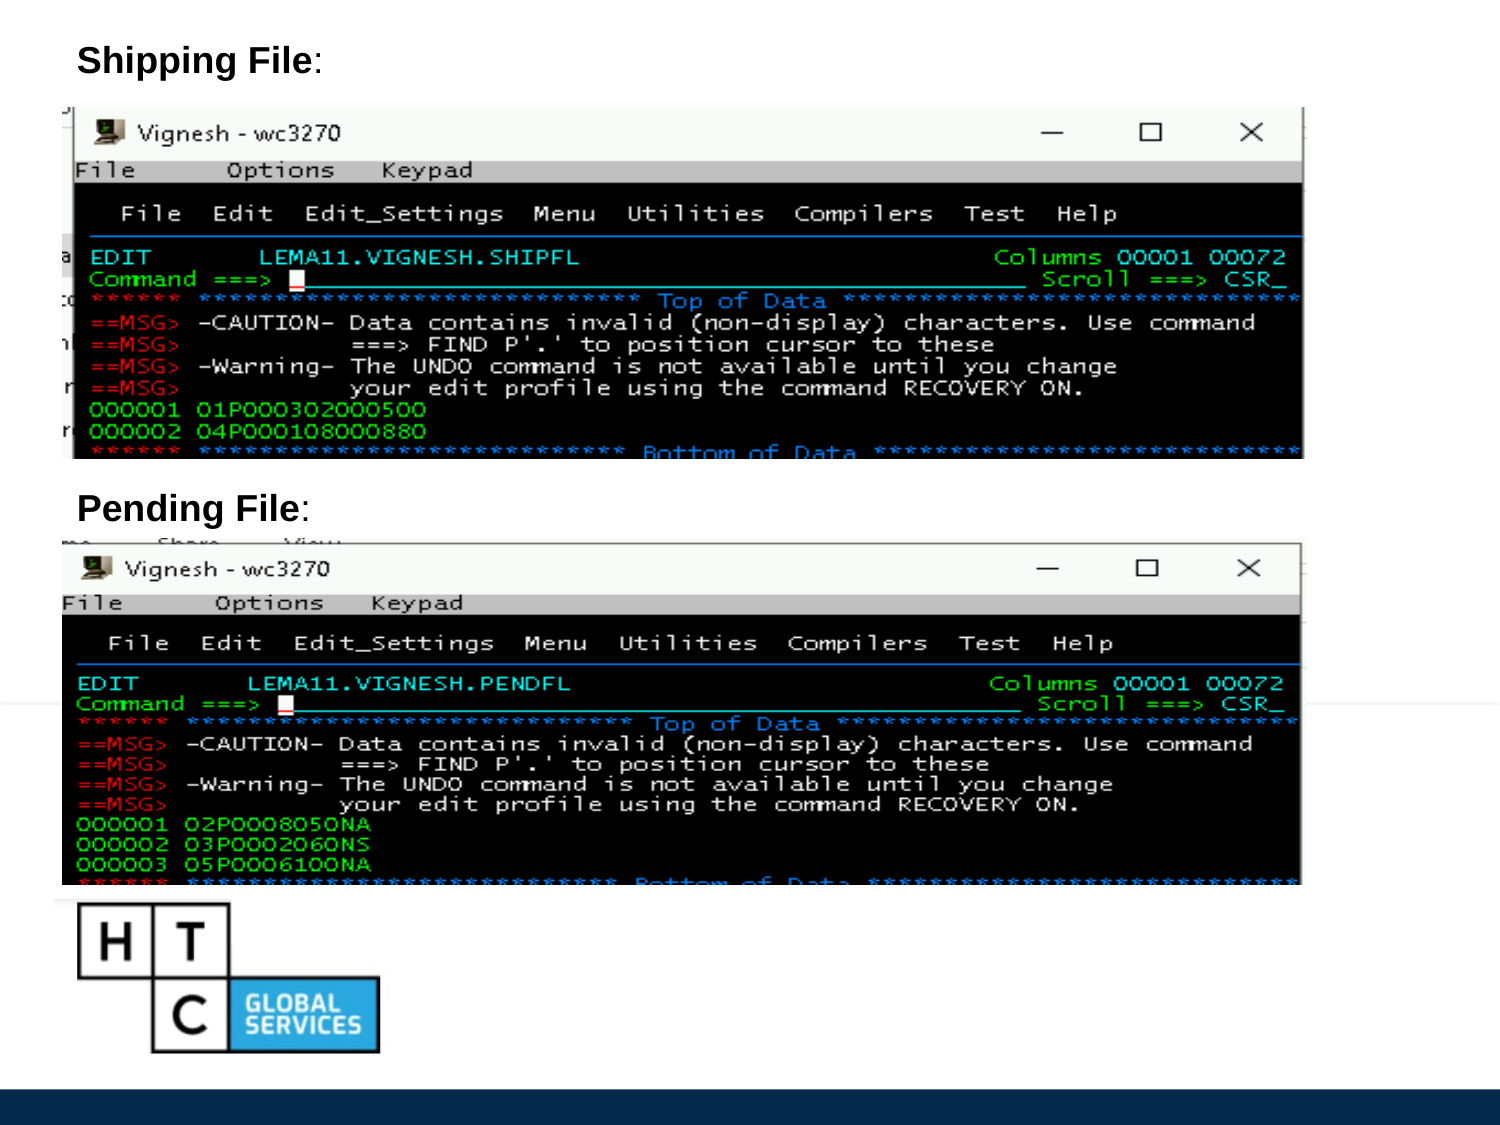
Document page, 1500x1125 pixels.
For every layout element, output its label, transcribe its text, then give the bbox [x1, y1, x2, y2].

text_box Pending File: [62, 476, 553, 536]
picture [62, 107, 1307, 459]
picture [52, 537, 1307, 1082]
text_box Shipping File: [62, 28, 487, 89]
